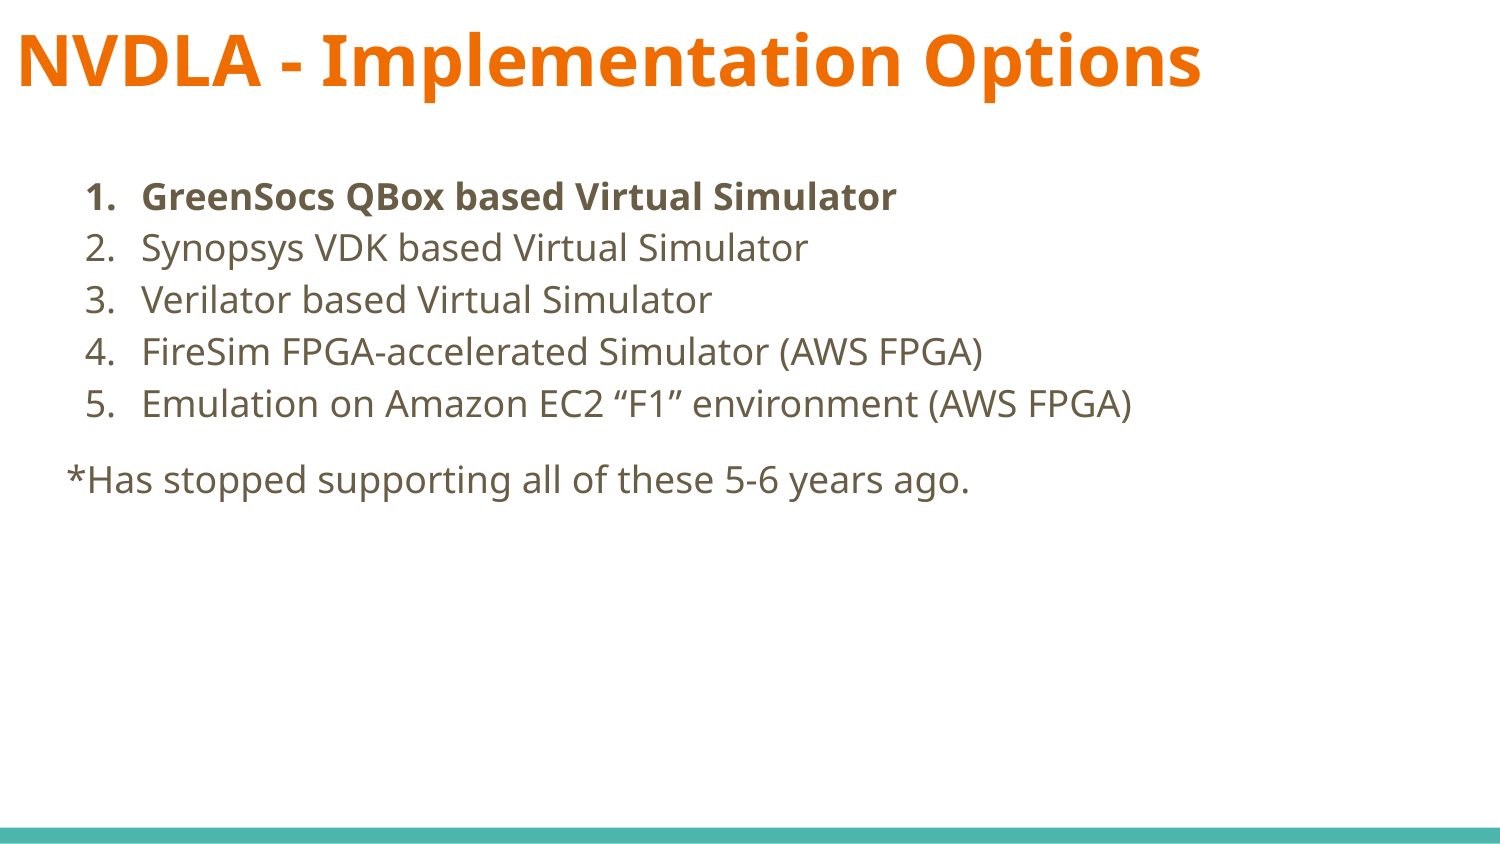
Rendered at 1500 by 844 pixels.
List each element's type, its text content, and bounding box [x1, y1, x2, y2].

list GreenSocs QBox based Virtual Simulator Synopsys VDK based Virtual Simulator Verilator based Virtual Simulator FireSim FPGA-accelerated Simulator (AWS FPGA) Emulation on Amazon EC2 “F1” environment (AWS FPGA) *Has stopped supporting all of these 5-6 years ago. [51, 151, 1449, 693]
title NVDLA - Implementation Options [0, 0, 1398, 116]
